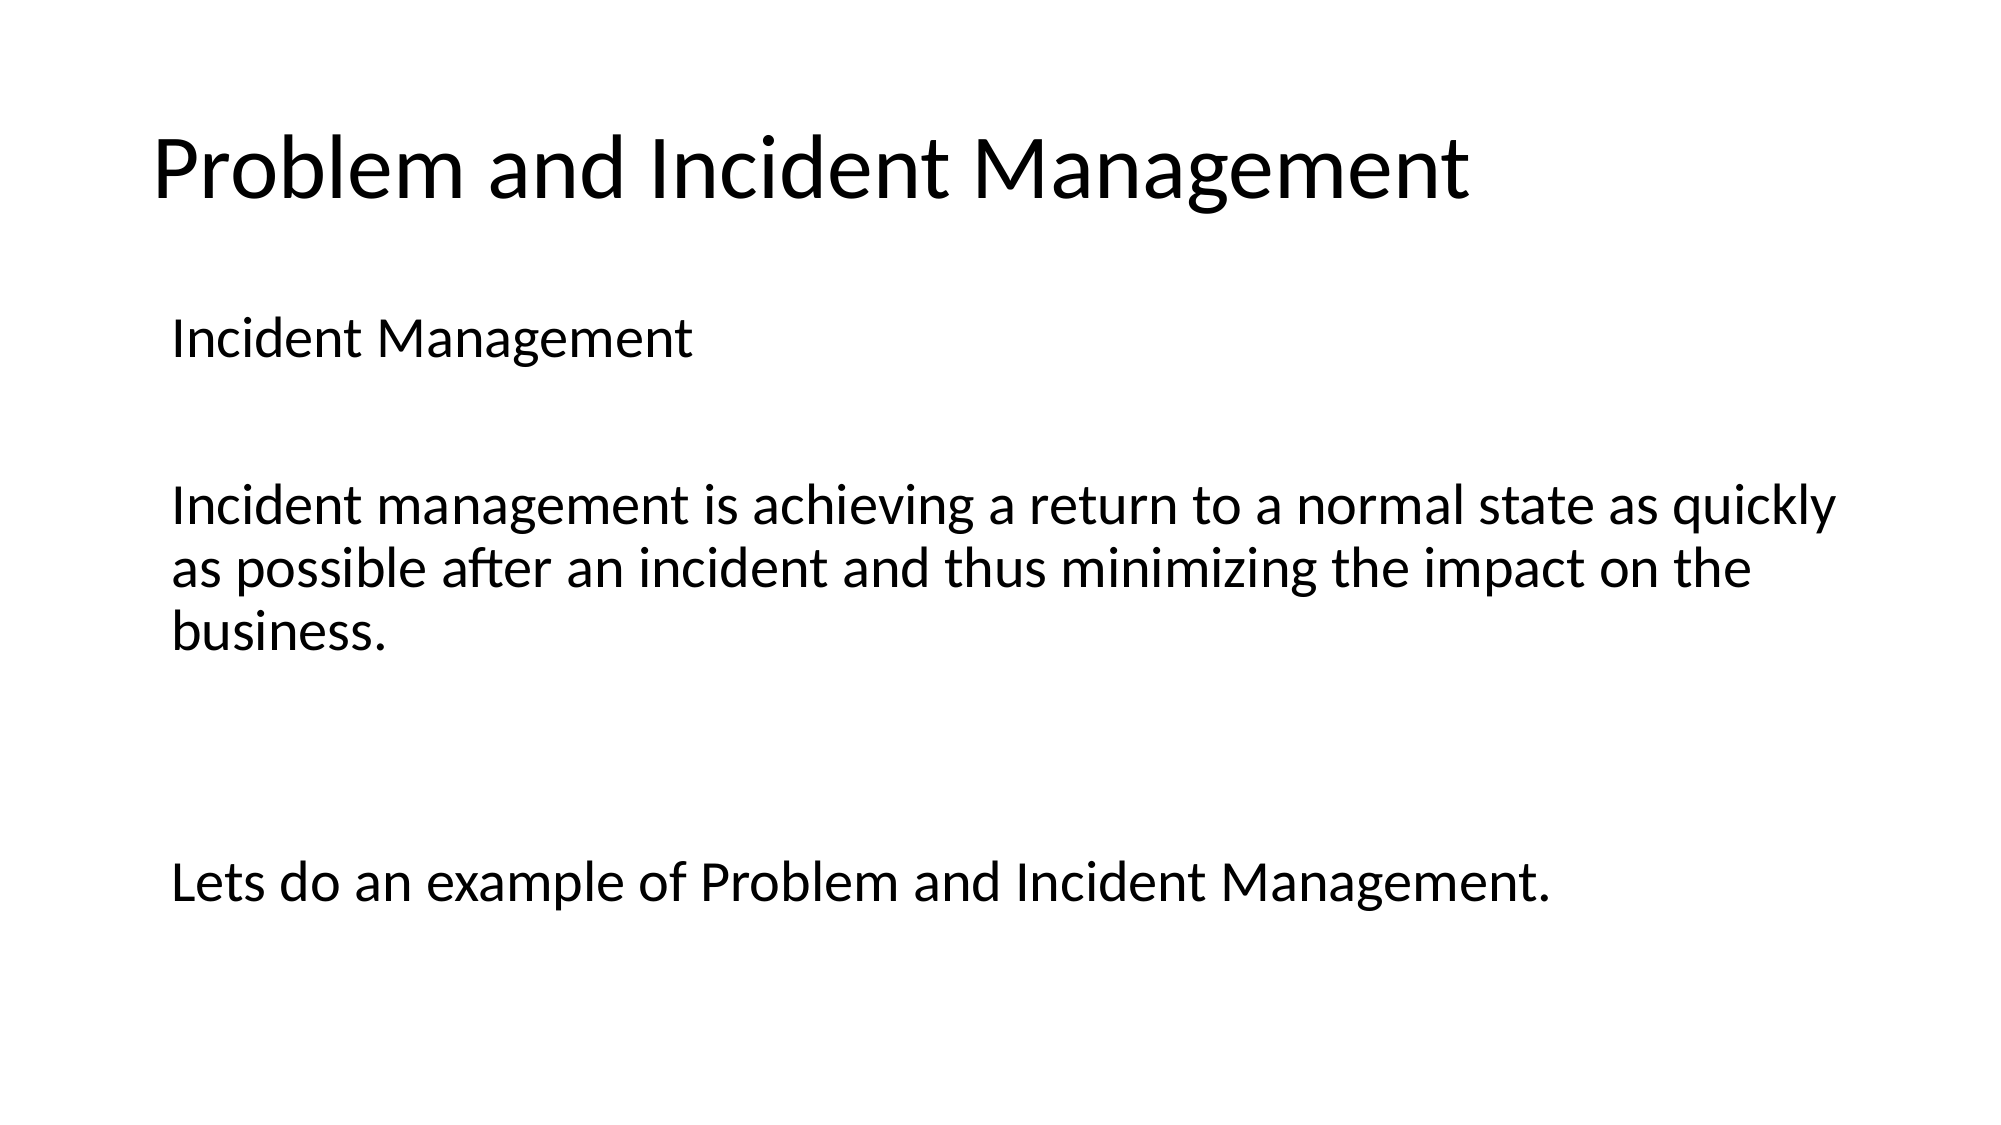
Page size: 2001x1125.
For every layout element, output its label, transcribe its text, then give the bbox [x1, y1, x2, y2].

list Incident Management Incident management is achieving a return to a normal state as quickly as possible after an incident and thus minimizing the impact on the business. Lets do an example of Problem and Incident Management. [137, 299, 1863, 1014]
title Problem and Incident Management [137, 59, 1863, 278]
